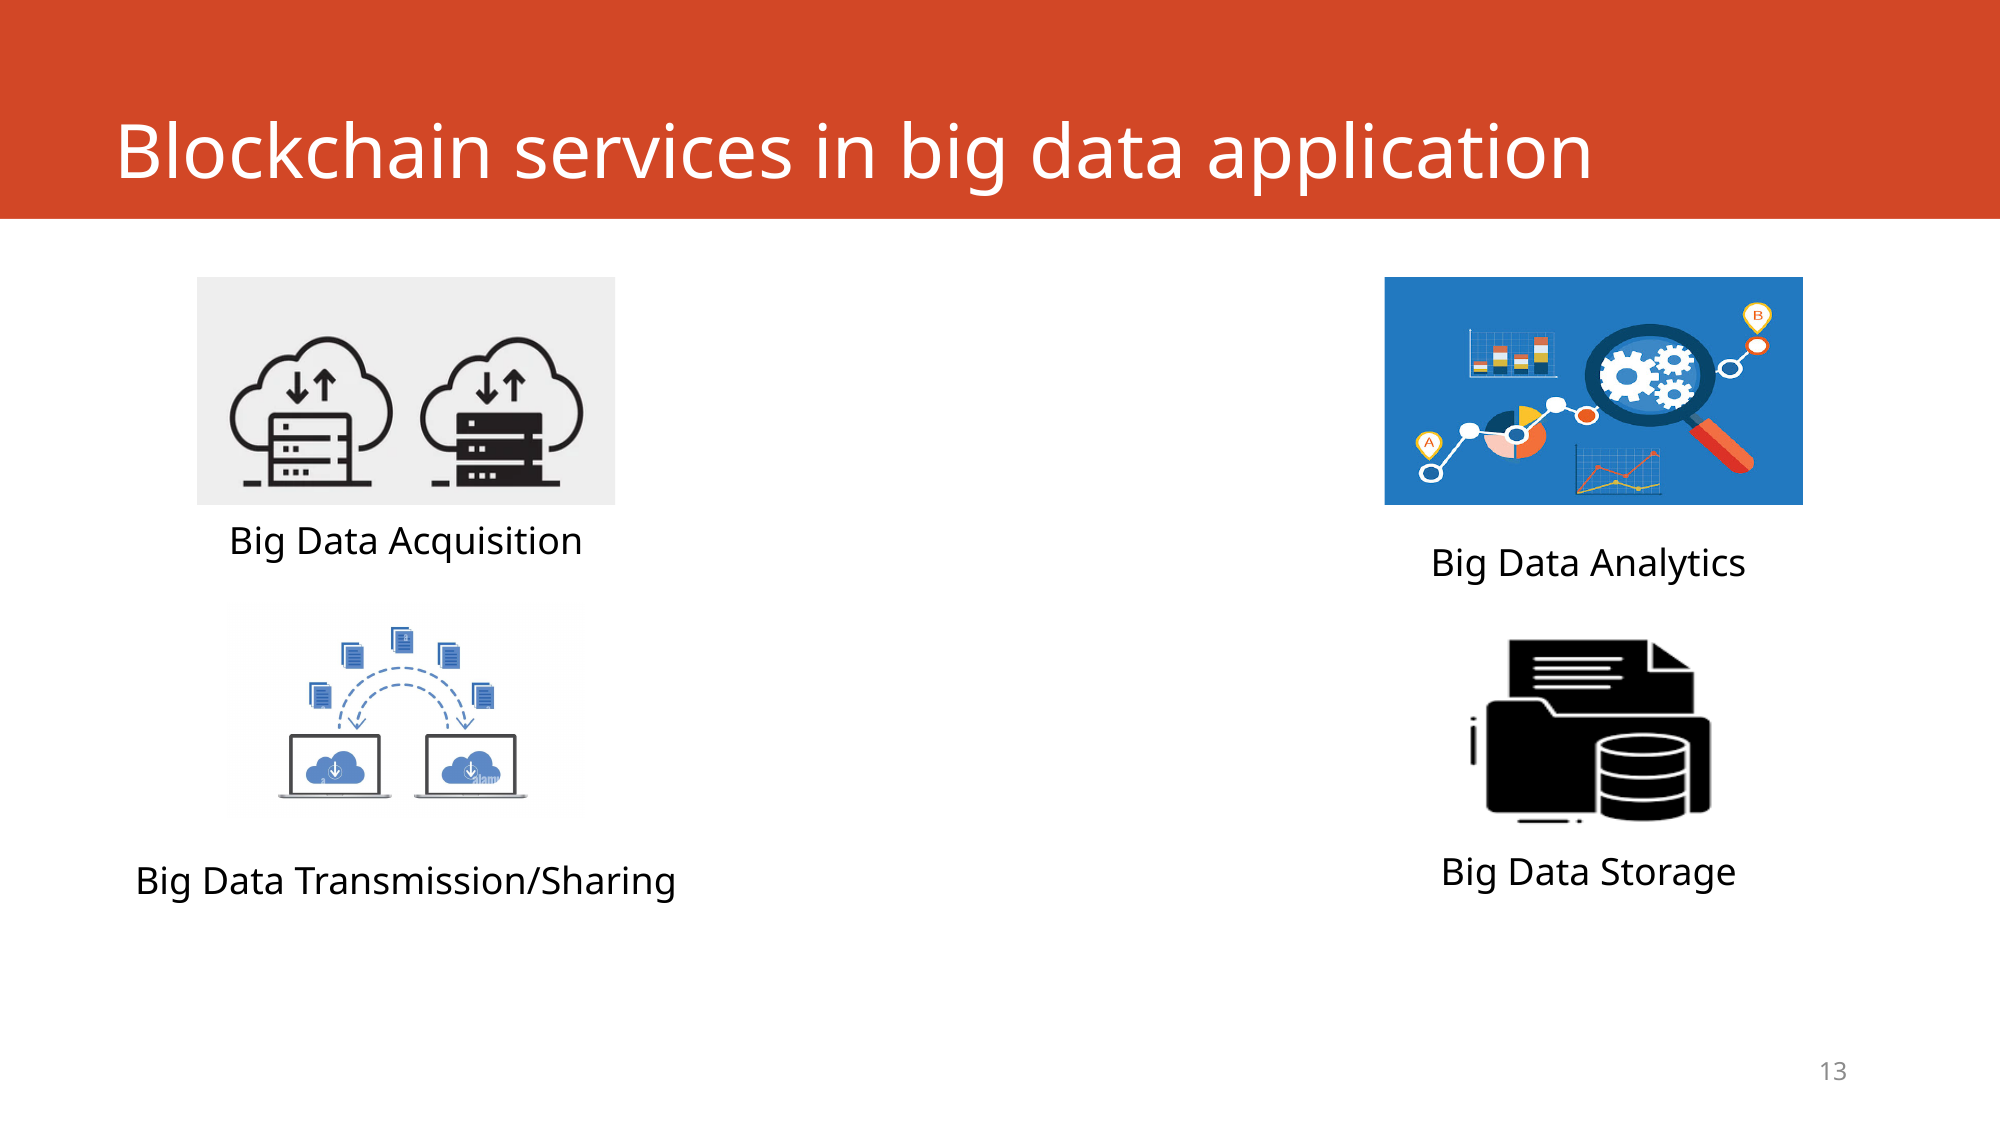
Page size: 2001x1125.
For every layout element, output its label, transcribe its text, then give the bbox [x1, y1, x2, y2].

title Blockchain services in big data application [99, 0, 1863, 202]
picture [227, 602, 585, 818]
picture [1384, 277, 1803, 505]
text_box Big Data Storage [1425, 841, 1762, 901]
picture [1384, 602, 1803, 831]
picture [197, 277, 616, 505]
slide_number 13 [1325, 1042, 1863, 1103]
text_box Big Data Transmission/Sharing [120, 849, 693, 910]
text_box Big Data Analytics [1415, 531, 1772, 591]
text_box Big Data Acquisition [213, 510, 599, 570]
